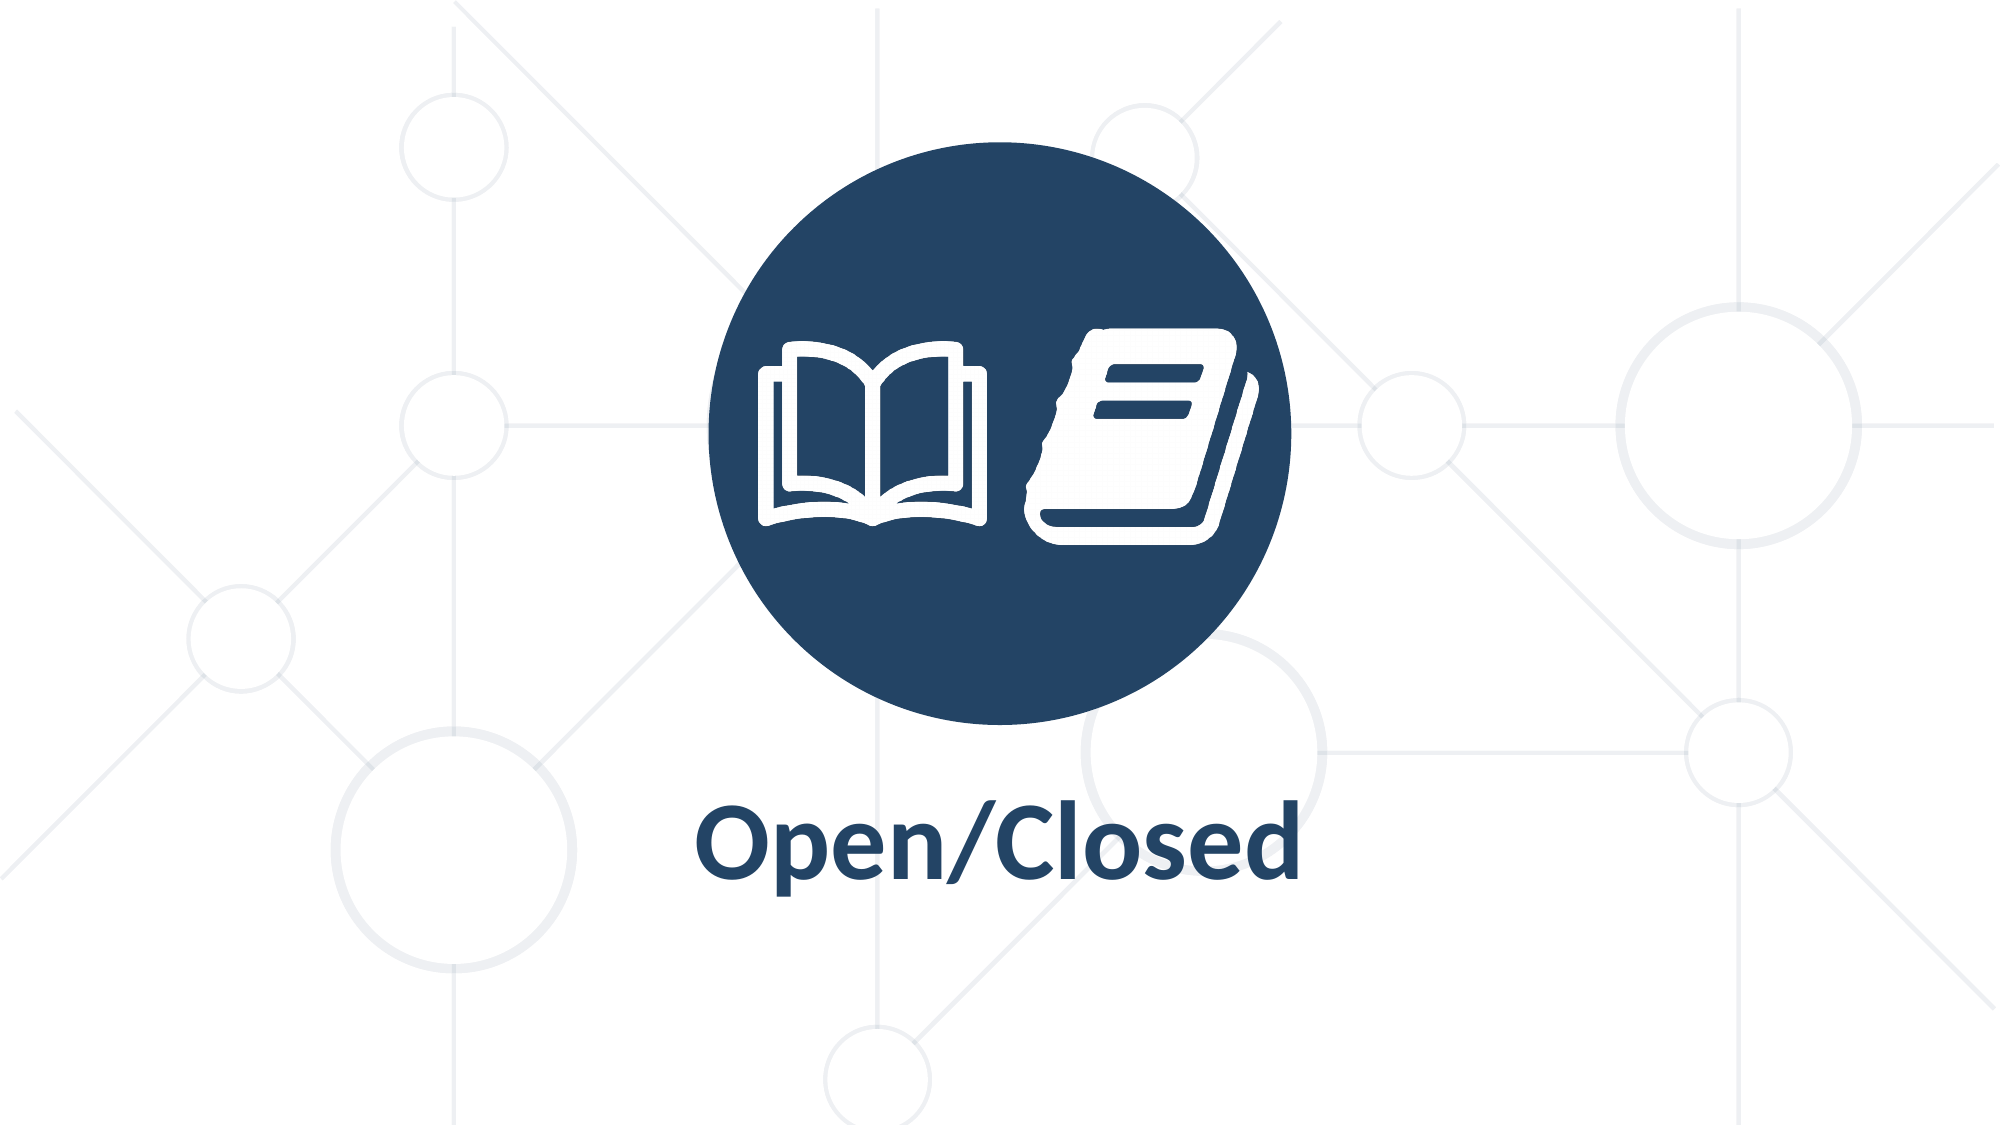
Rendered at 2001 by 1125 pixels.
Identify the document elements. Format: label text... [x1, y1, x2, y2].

picture [1024, 319, 1259, 554]
picture [758, 319, 988, 548]
title Open/Closed [100, 771, 1900, 898]
